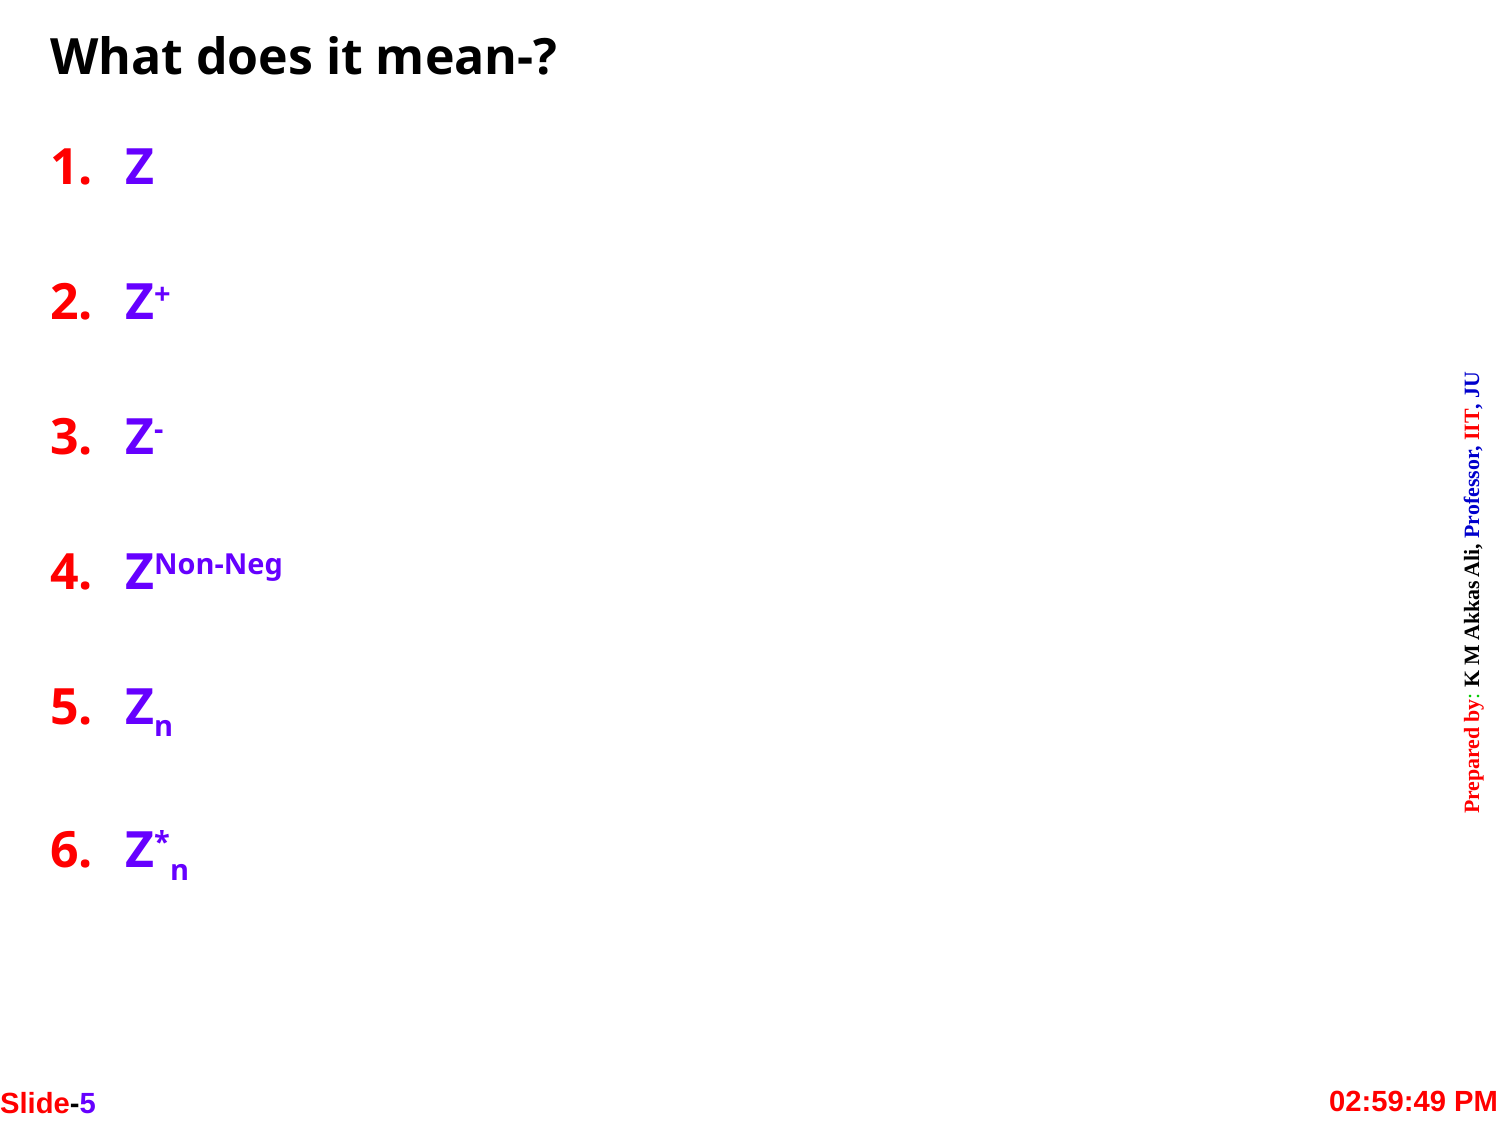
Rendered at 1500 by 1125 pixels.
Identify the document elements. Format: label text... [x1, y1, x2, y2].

slide_number Slide-6 [0, 1076, 336, 1125]
text_box What does it mean-? Z Z+ Z- ZNon-Neg Zn Z*n [0, 16, 1389, 894]
